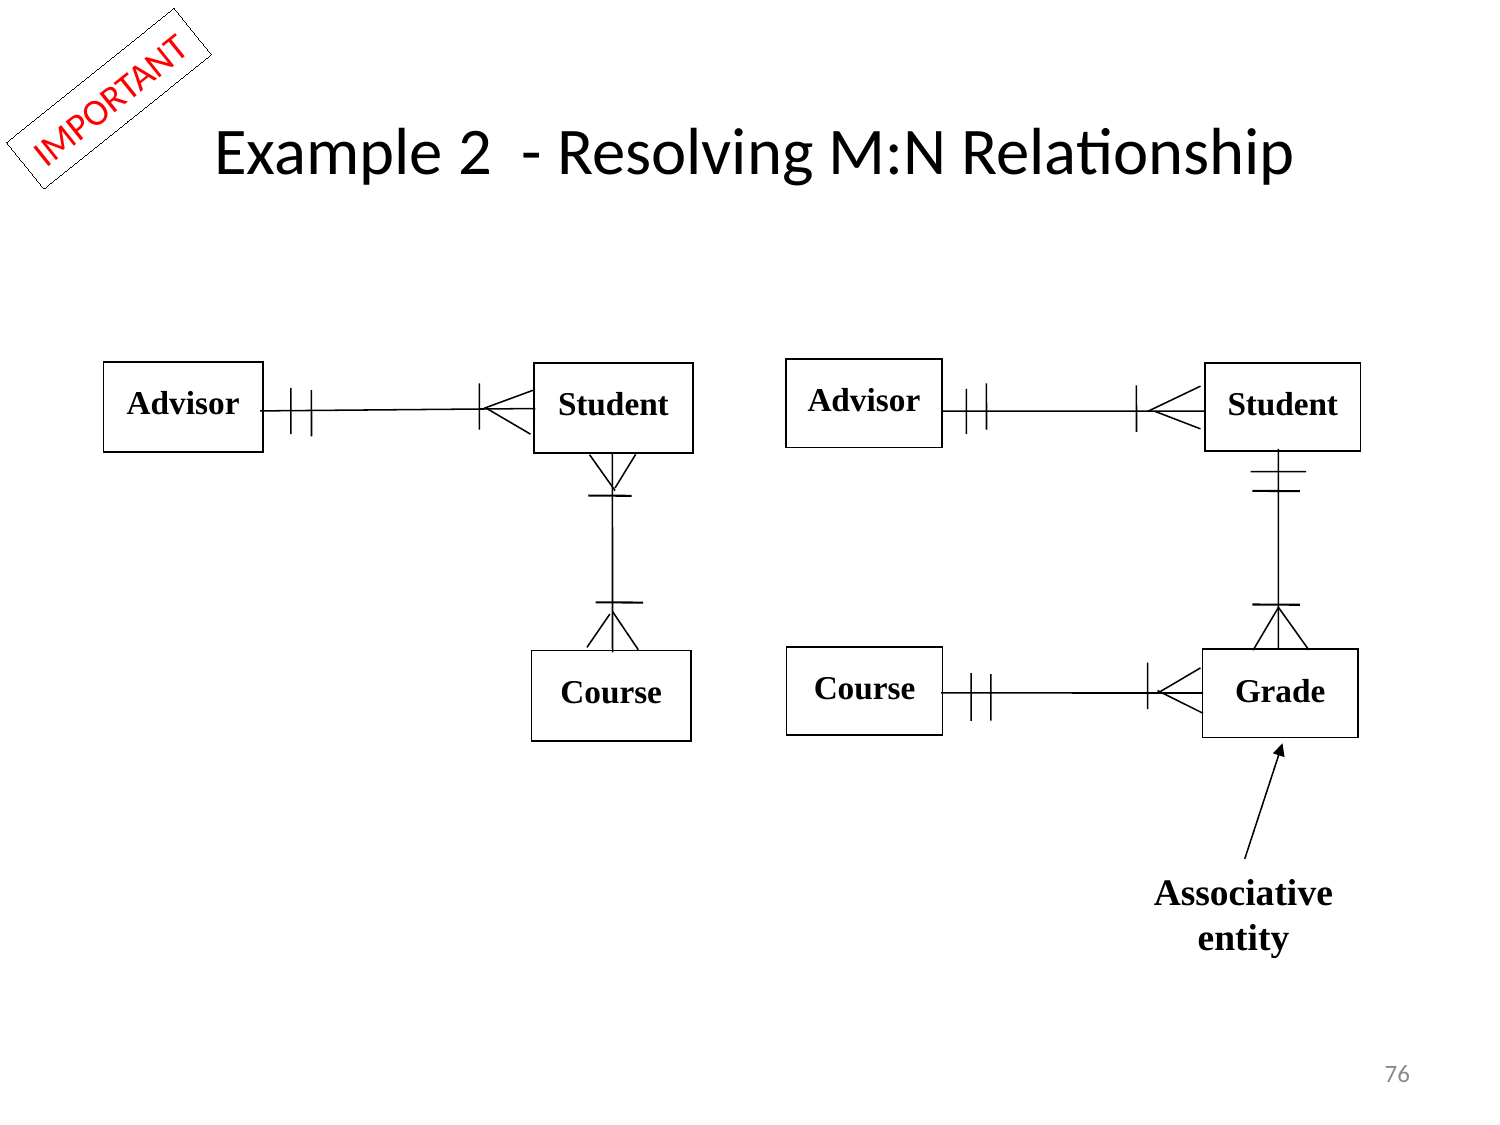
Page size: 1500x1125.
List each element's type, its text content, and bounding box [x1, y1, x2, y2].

slide_number 76 [1074, 1042, 1425, 1103]
text_box IMPORTANT [6, 8, 212, 189]
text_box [785, 358, 1379, 979]
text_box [103, 361, 694, 742]
title Example 2 - Resolving M:N Relationship [75, 37, 1435, 271]
